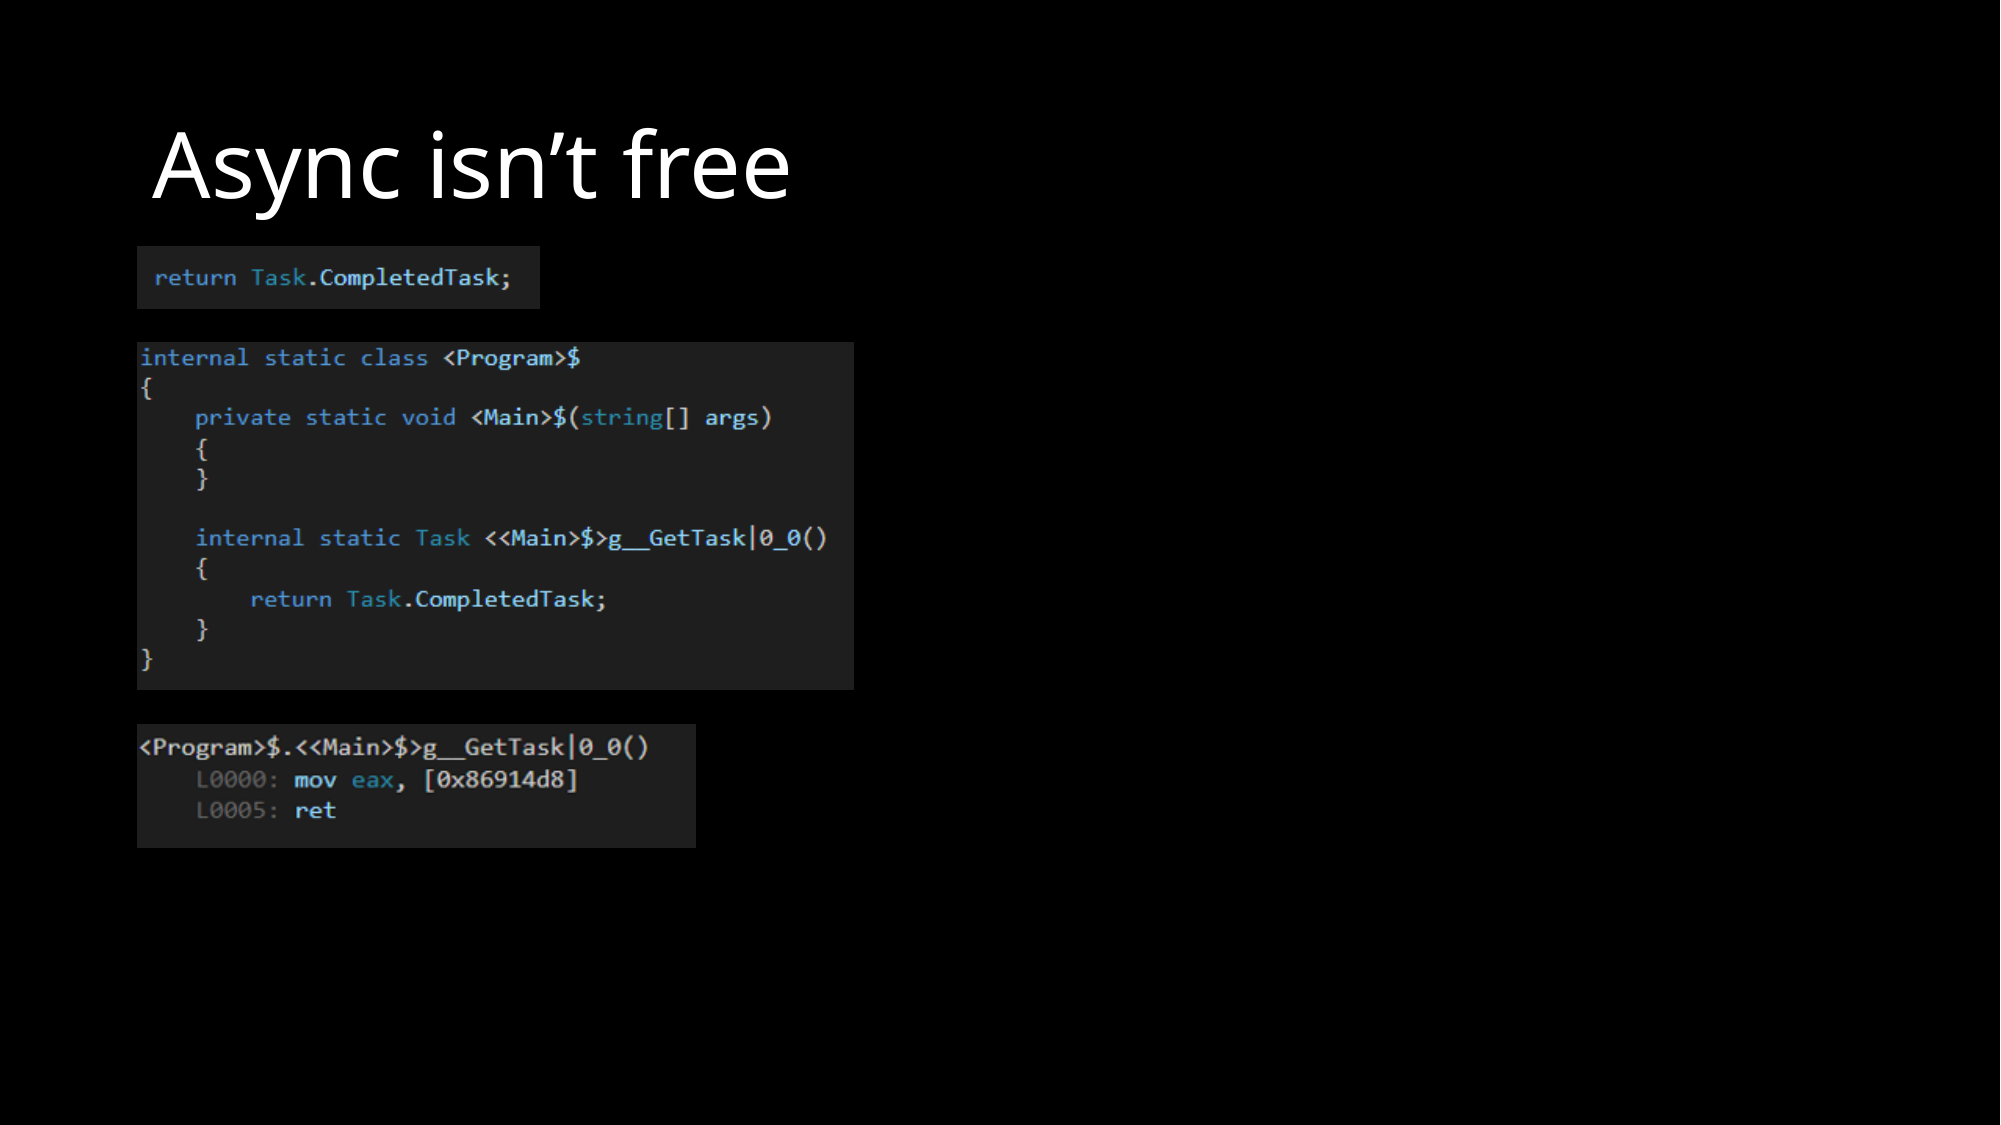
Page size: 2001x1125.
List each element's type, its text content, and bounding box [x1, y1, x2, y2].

title Async isn’t free [137, 59, 1539, 278]
picture [137, 245, 540, 309]
picture [137, 342, 854, 690]
picture [137, 724, 696, 848]
